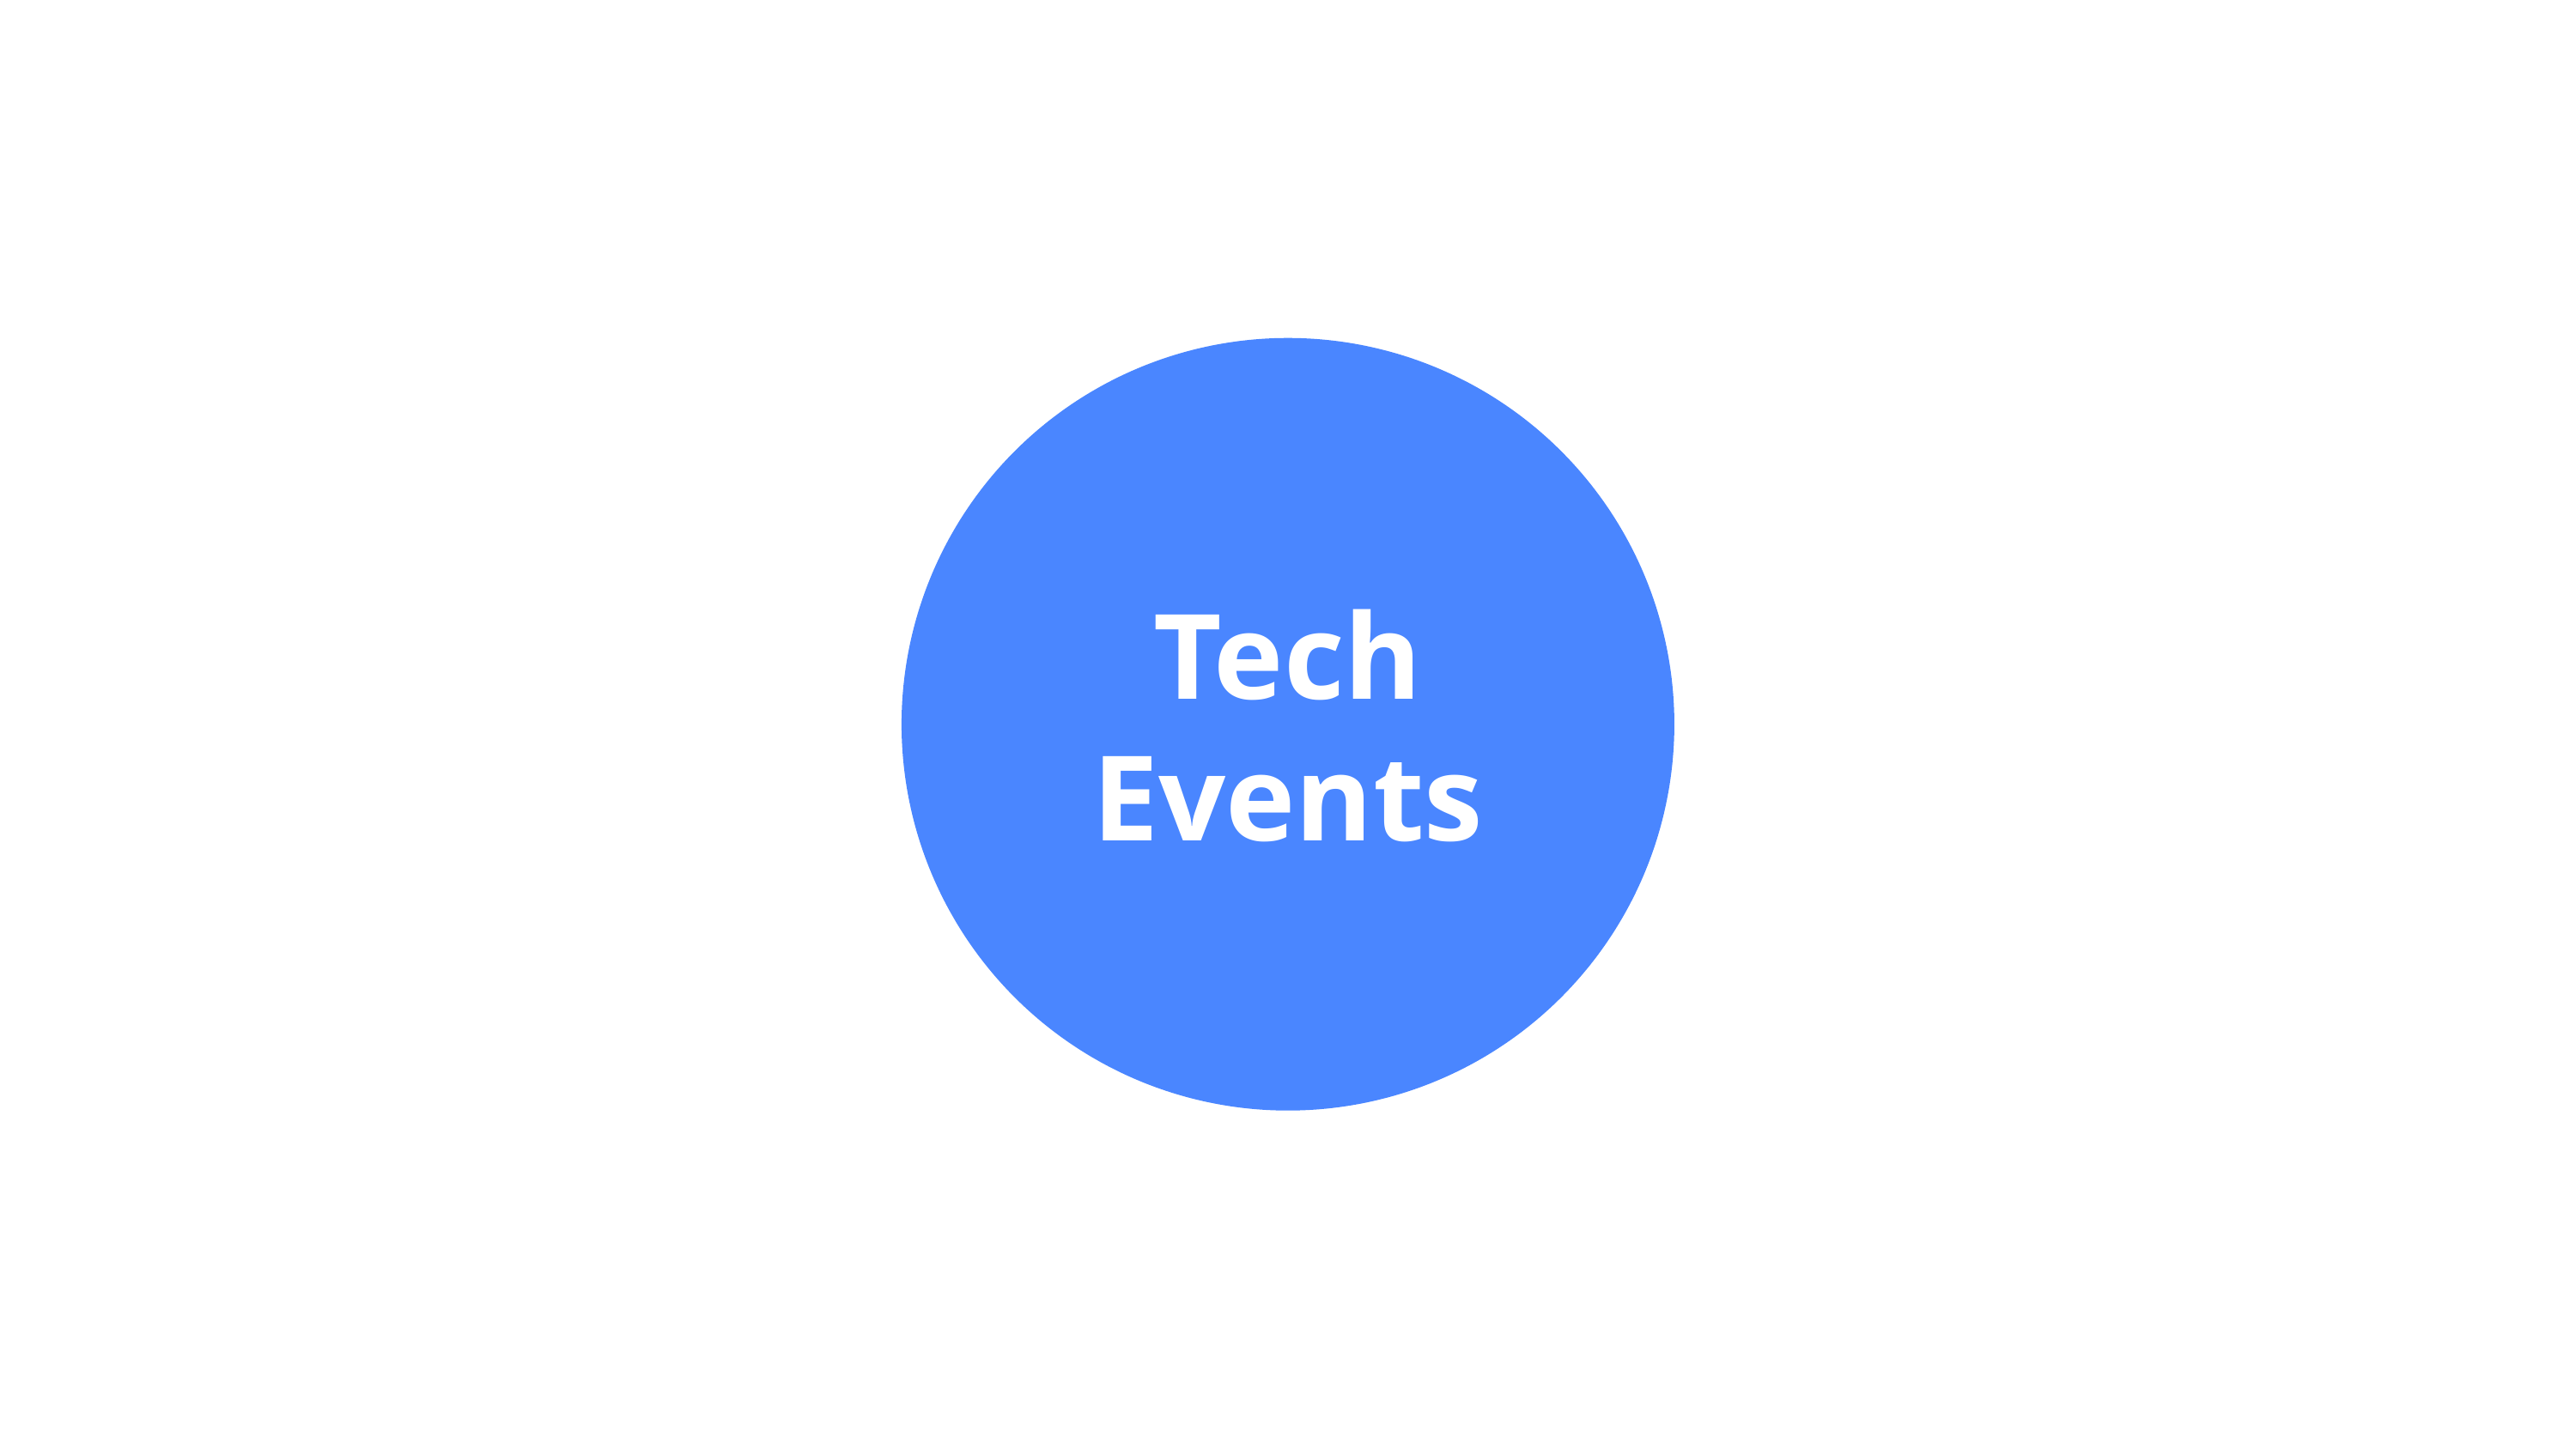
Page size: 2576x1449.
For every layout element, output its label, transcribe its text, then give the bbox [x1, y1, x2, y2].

text_box [900, 336, 1675, 1112]
text_box Tech Events [966, 574, 1609, 871]
